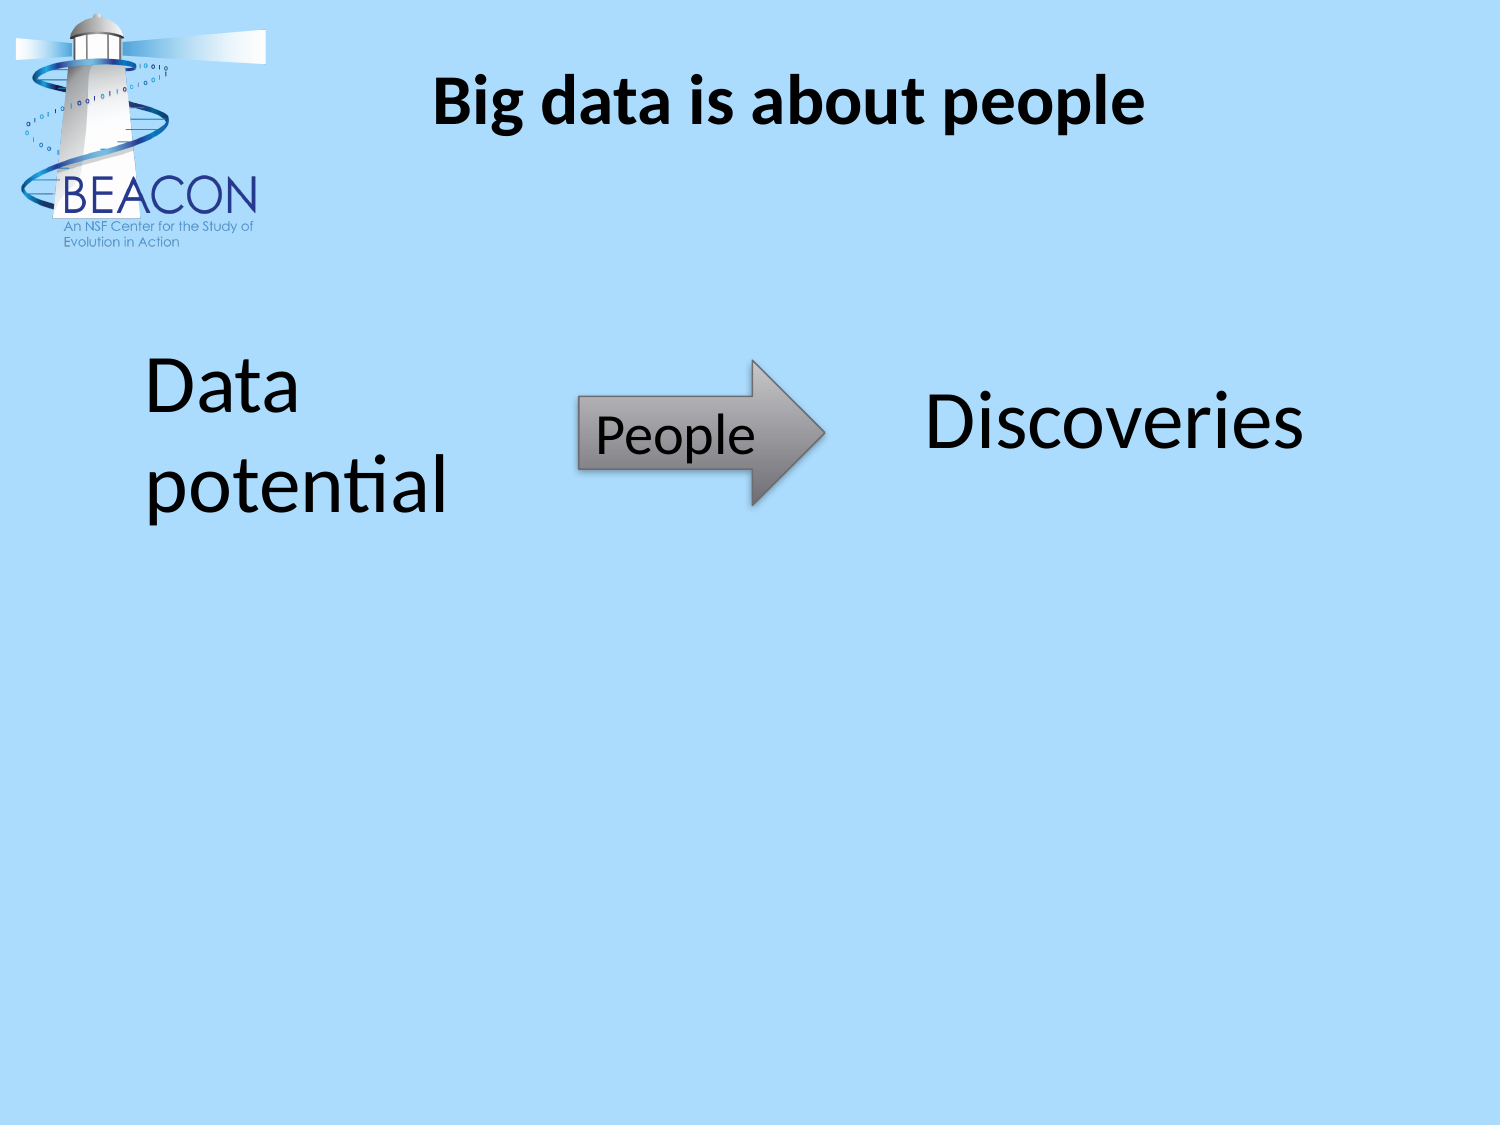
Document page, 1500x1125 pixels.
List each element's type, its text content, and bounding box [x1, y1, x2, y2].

text_box Data potential [130, 322, 484, 537]
text_box Discoveries [910, 358, 1322, 473]
title Big data is about people [115, 45, 1465, 233]
text_box [751, 359, 826, 507]
text_box People [580, 388, 772, 474]
